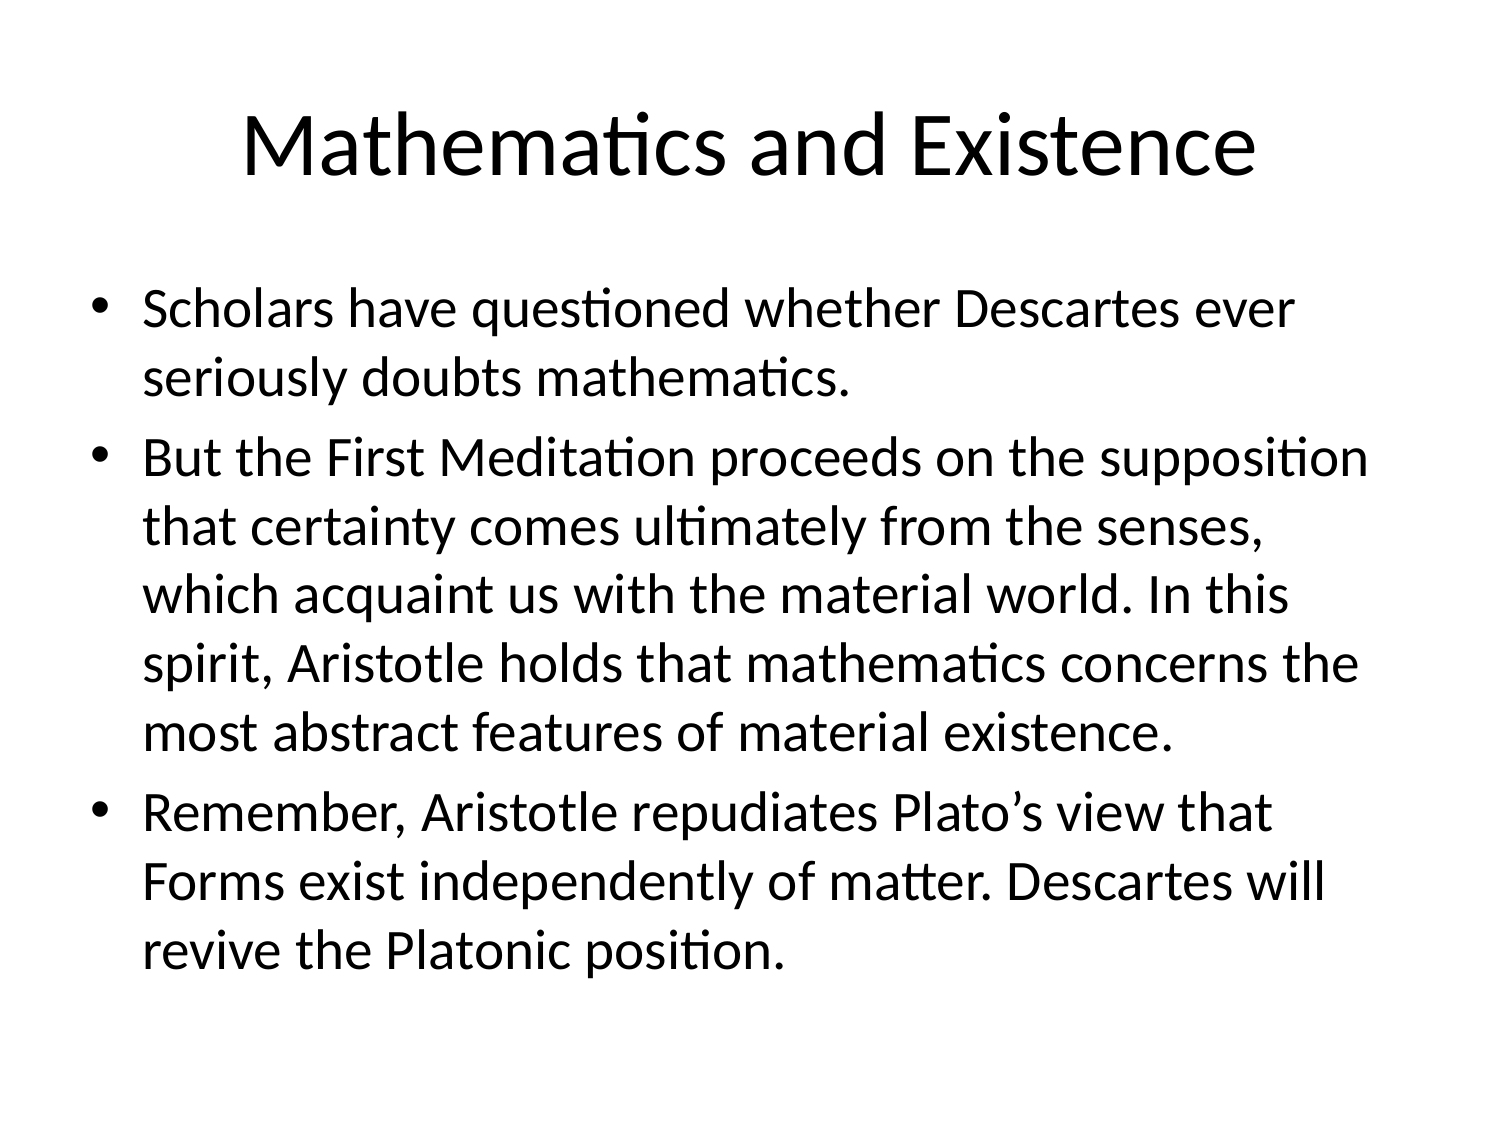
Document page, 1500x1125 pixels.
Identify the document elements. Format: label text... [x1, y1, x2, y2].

list Scholars have questioned whether Descartes ever seriously doubts mathematics. But the First Meditation proceeds on the supposition that certainty comes ultimately from the senses, which acquaint us with the material world. In this spirit, Aristotle holds that mathematics concerns the most abstract features of material existence. Remember, Aristotle repudiates Plato’s view that Forms exist independently of matter. Descartes will revive the Platonic position. [75, 262, 1425, 1005]
title Mathematics and Existence [75, 45, 1425, 233]
